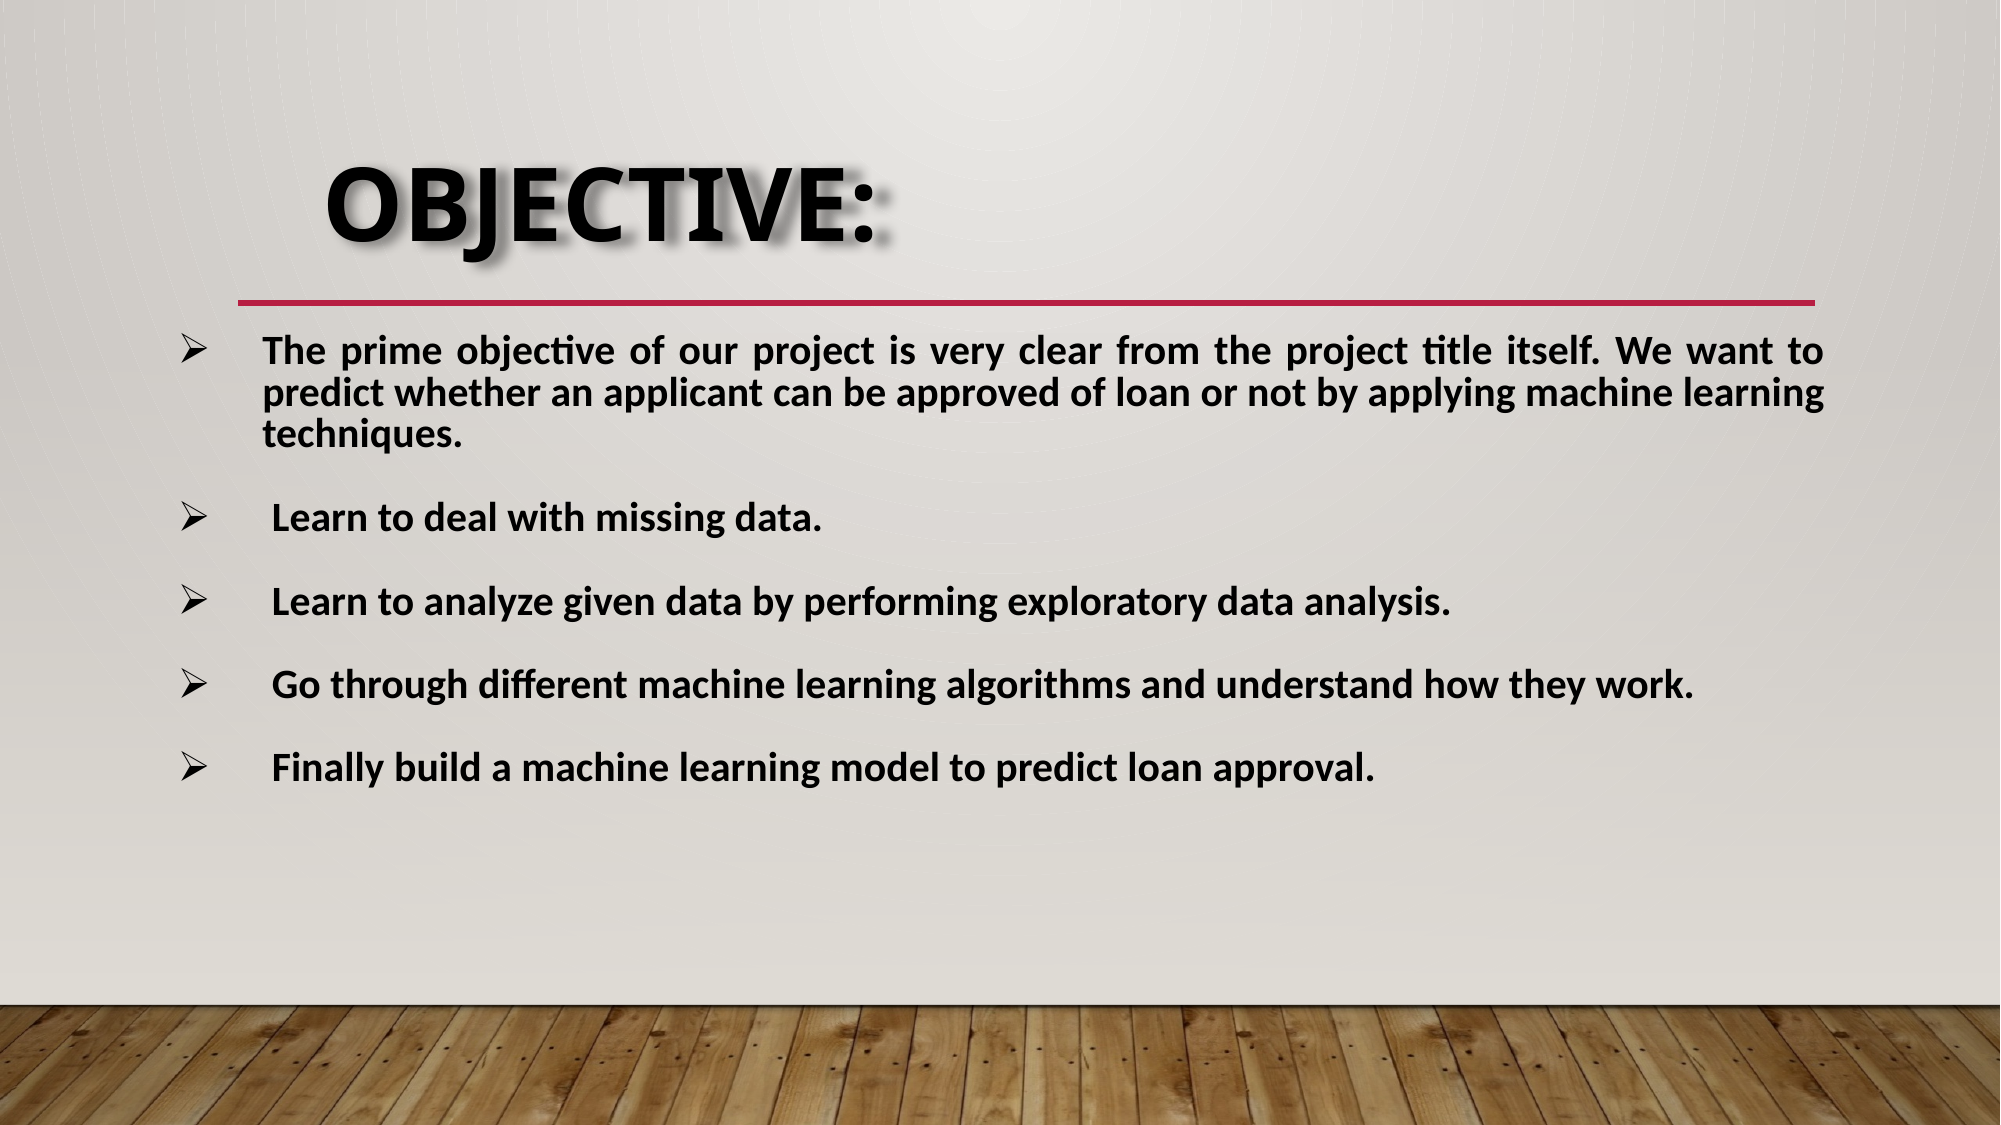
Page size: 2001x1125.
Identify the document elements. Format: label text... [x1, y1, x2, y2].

picture [0, 1005, 2000, 1125]
table_header The prime objective of our project is very clear from the project title itself. We want to predict whether an applicant can be approved of loan or not by applying machine learning techniques. Learn to deal with missing data. Learn to analyze given data by performing exploratory data analysis. Go through different machine learning algorithms and understand how they work. Finally build a machine learning model to predict loan approval. [163, 326, 1841, 956]
title Objective: [238, 145, 1814, 283]
